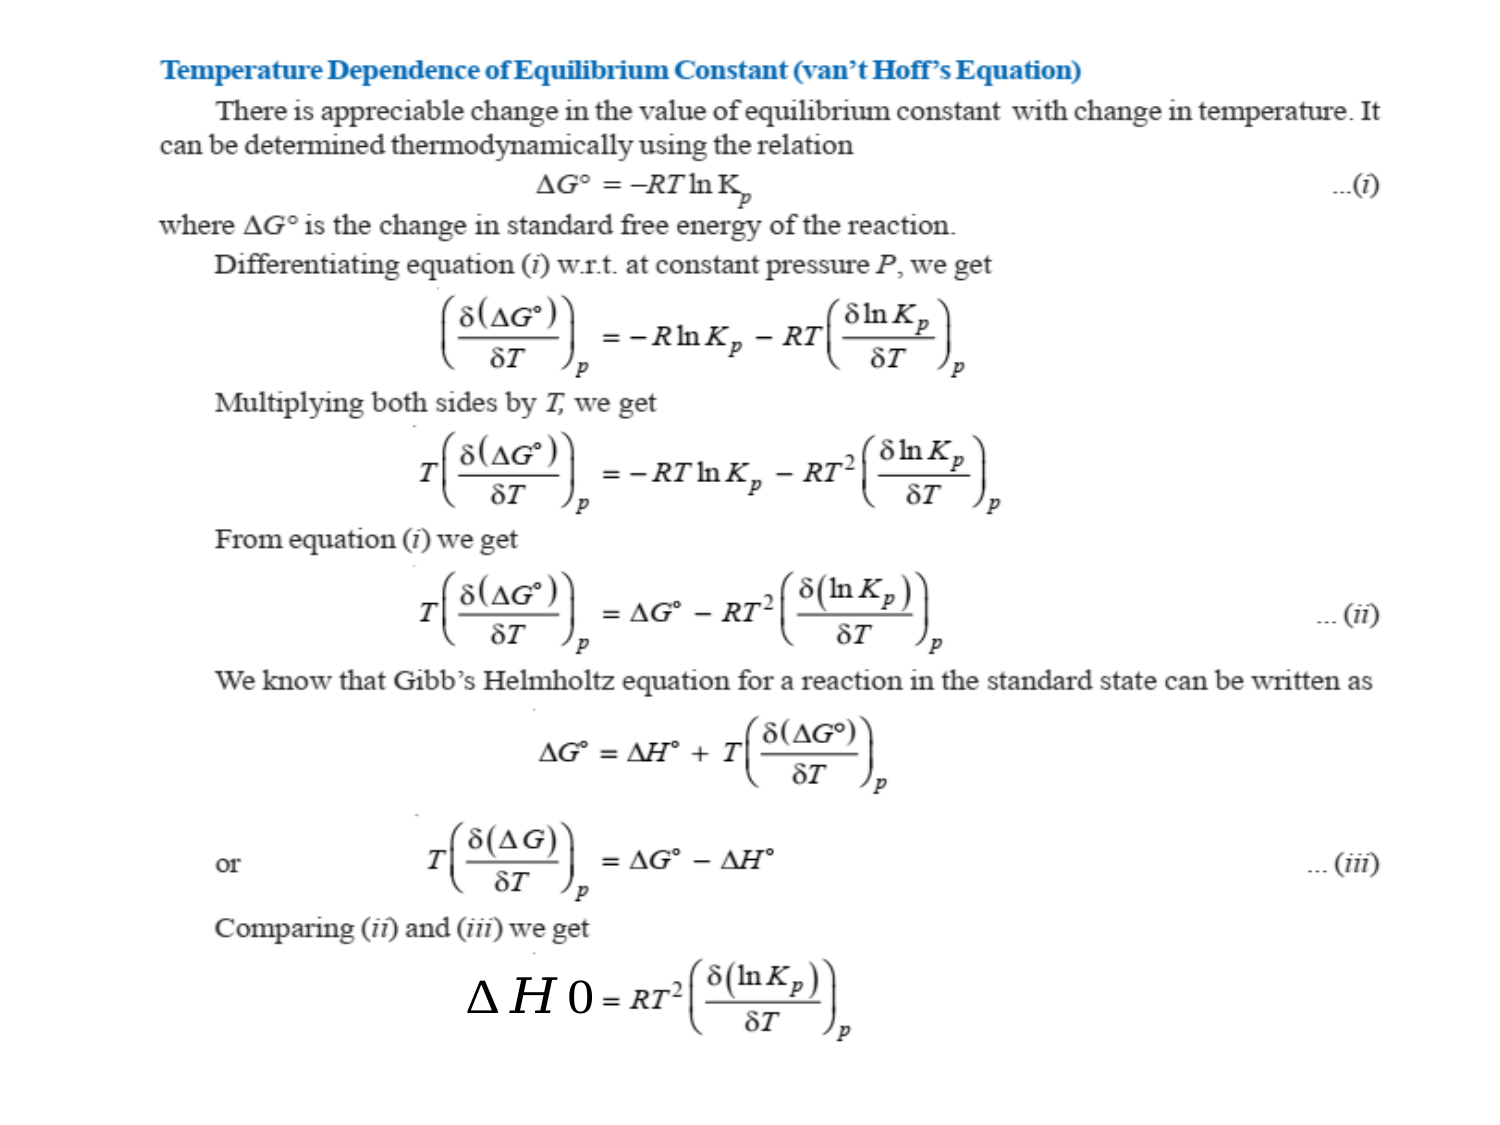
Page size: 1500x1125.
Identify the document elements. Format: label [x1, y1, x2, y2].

picture [88, 47, 1436, 1120]
